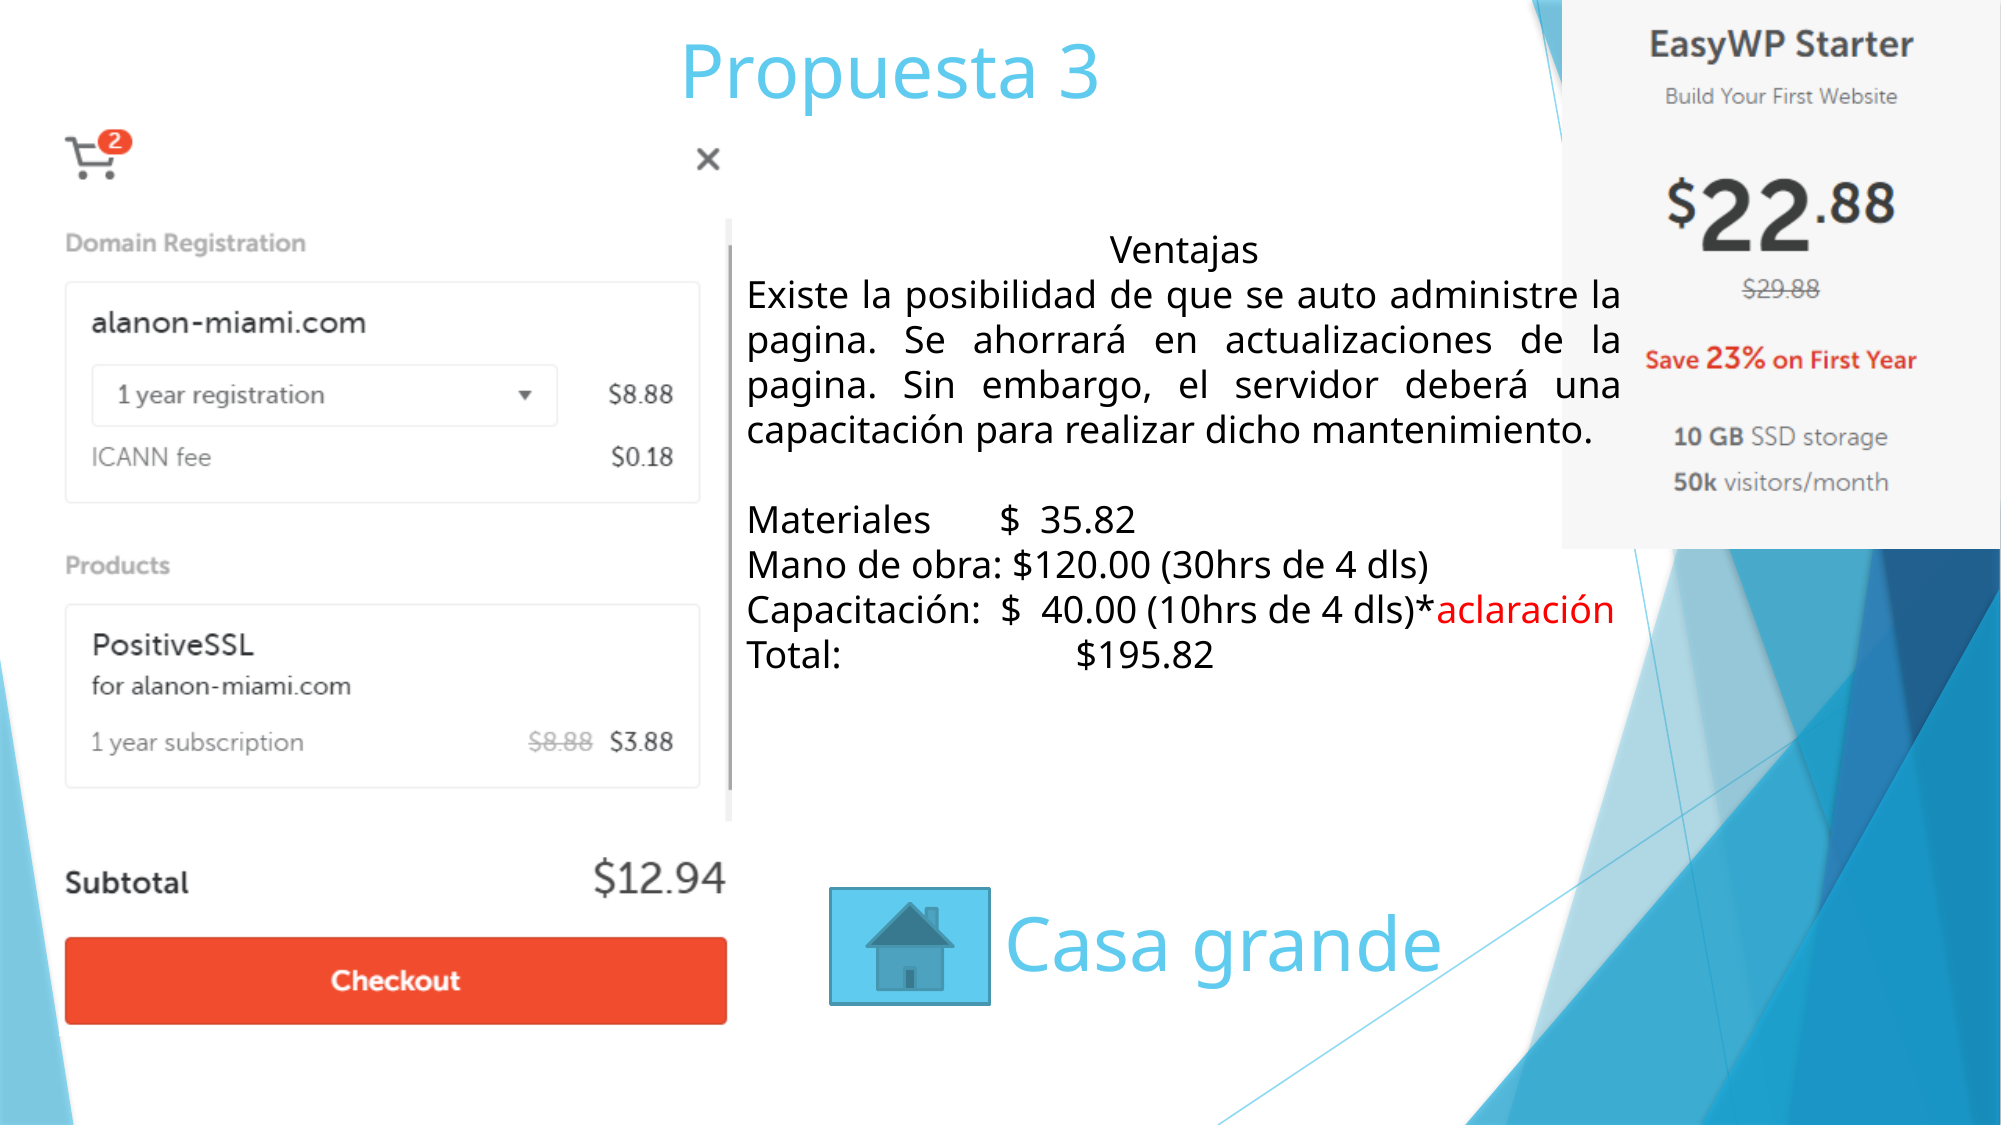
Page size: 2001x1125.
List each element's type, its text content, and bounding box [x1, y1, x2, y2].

text_box [829, 887, 991, 1006]
text_box Ventajas Existe la posibilidad de que se auto administre la pagina. Se ahorrará en actualizaciones de la pagina. Sin embargo, el servidor deberá una capacitación para realizar dicho mantenimiento. Materiales $ 35.82 Mano de obra: $120.00 (30hrs de 4 dls) Capacitación: $ 40.00 (10hrs de 4 dls)*aclaración Total: $195.82 [738, 218, 1638, 684]
picture [59, 114, 733, 1036]
picture [1561, 0, 2000, 549]
text_box Casa grande [989, 888, 2000, 1023]
text_box Propuesta 3 [253, 16, 1528, 150]
